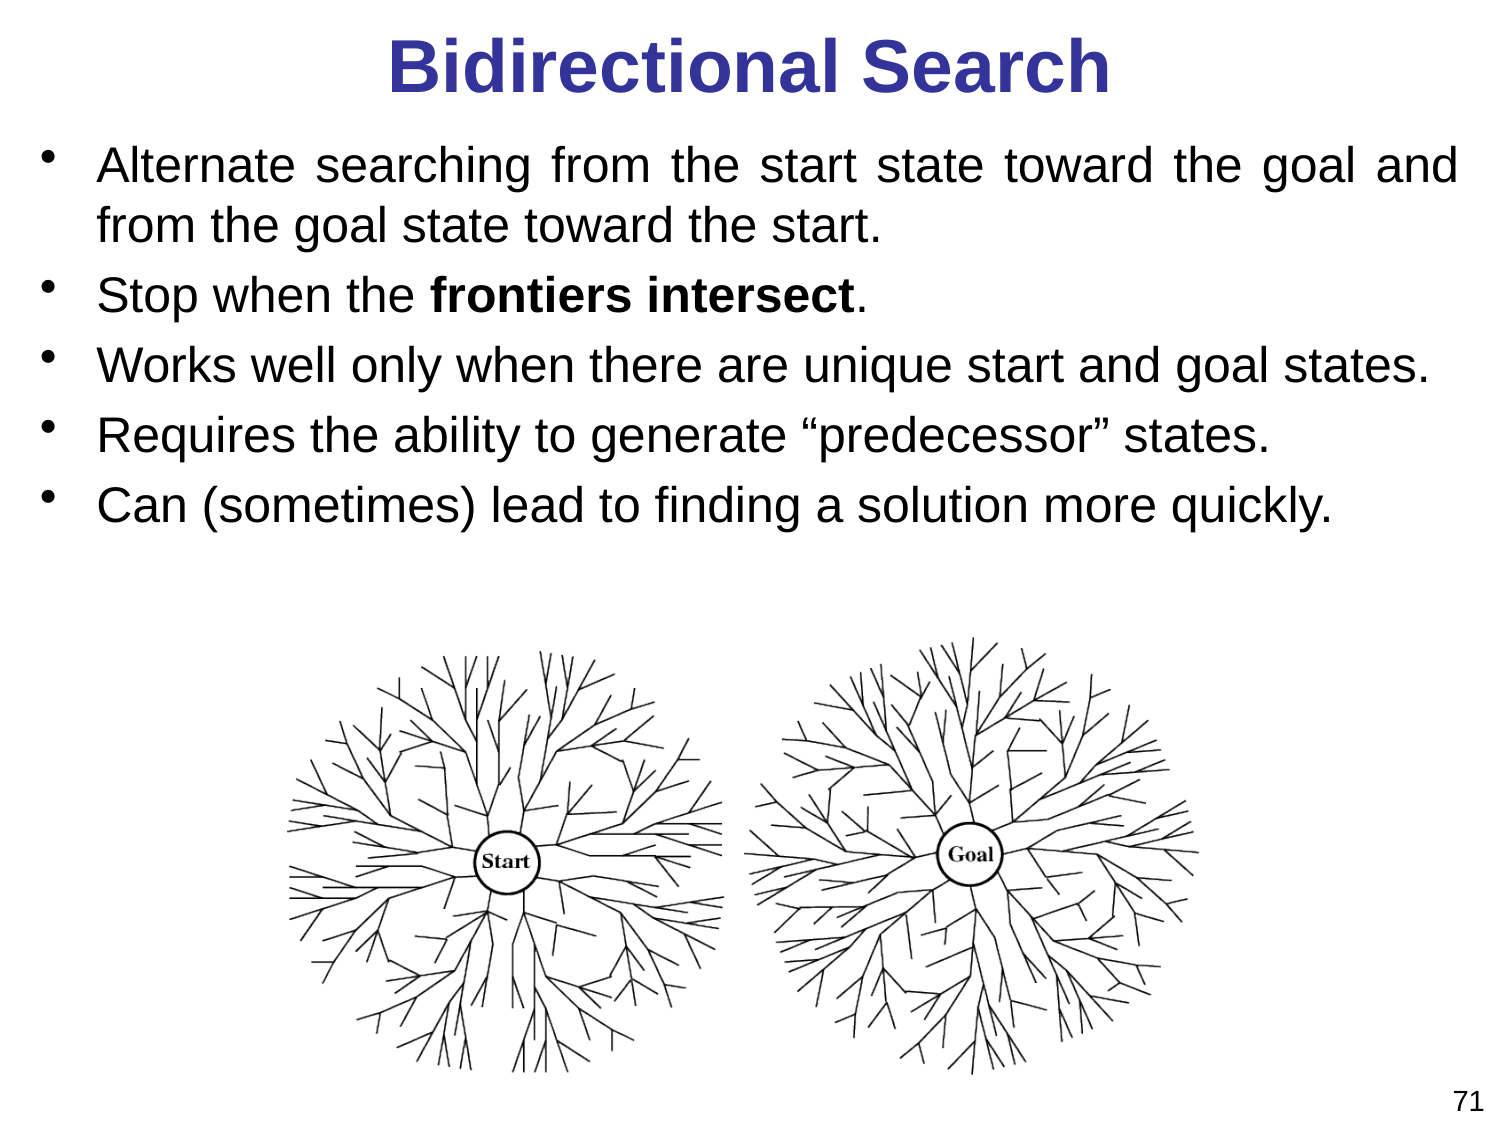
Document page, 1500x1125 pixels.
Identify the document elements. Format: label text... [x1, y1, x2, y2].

picture [287, 637, 1201, 1076]
list Alternate searching from the start state toward the goal and from the goal state toward the start. Stop when the frontiers intersect. Works well only when there are unique start and goal states. Requires the ability to generate “predecessor” states. Can (sometimes) lead to finding a solution more quickly. [24, 124, 1476, 1088]
slide_number 71 [1424, 1074, 1500, 1125]
title Bidirectional Search [24, 0, 1476, 124]
